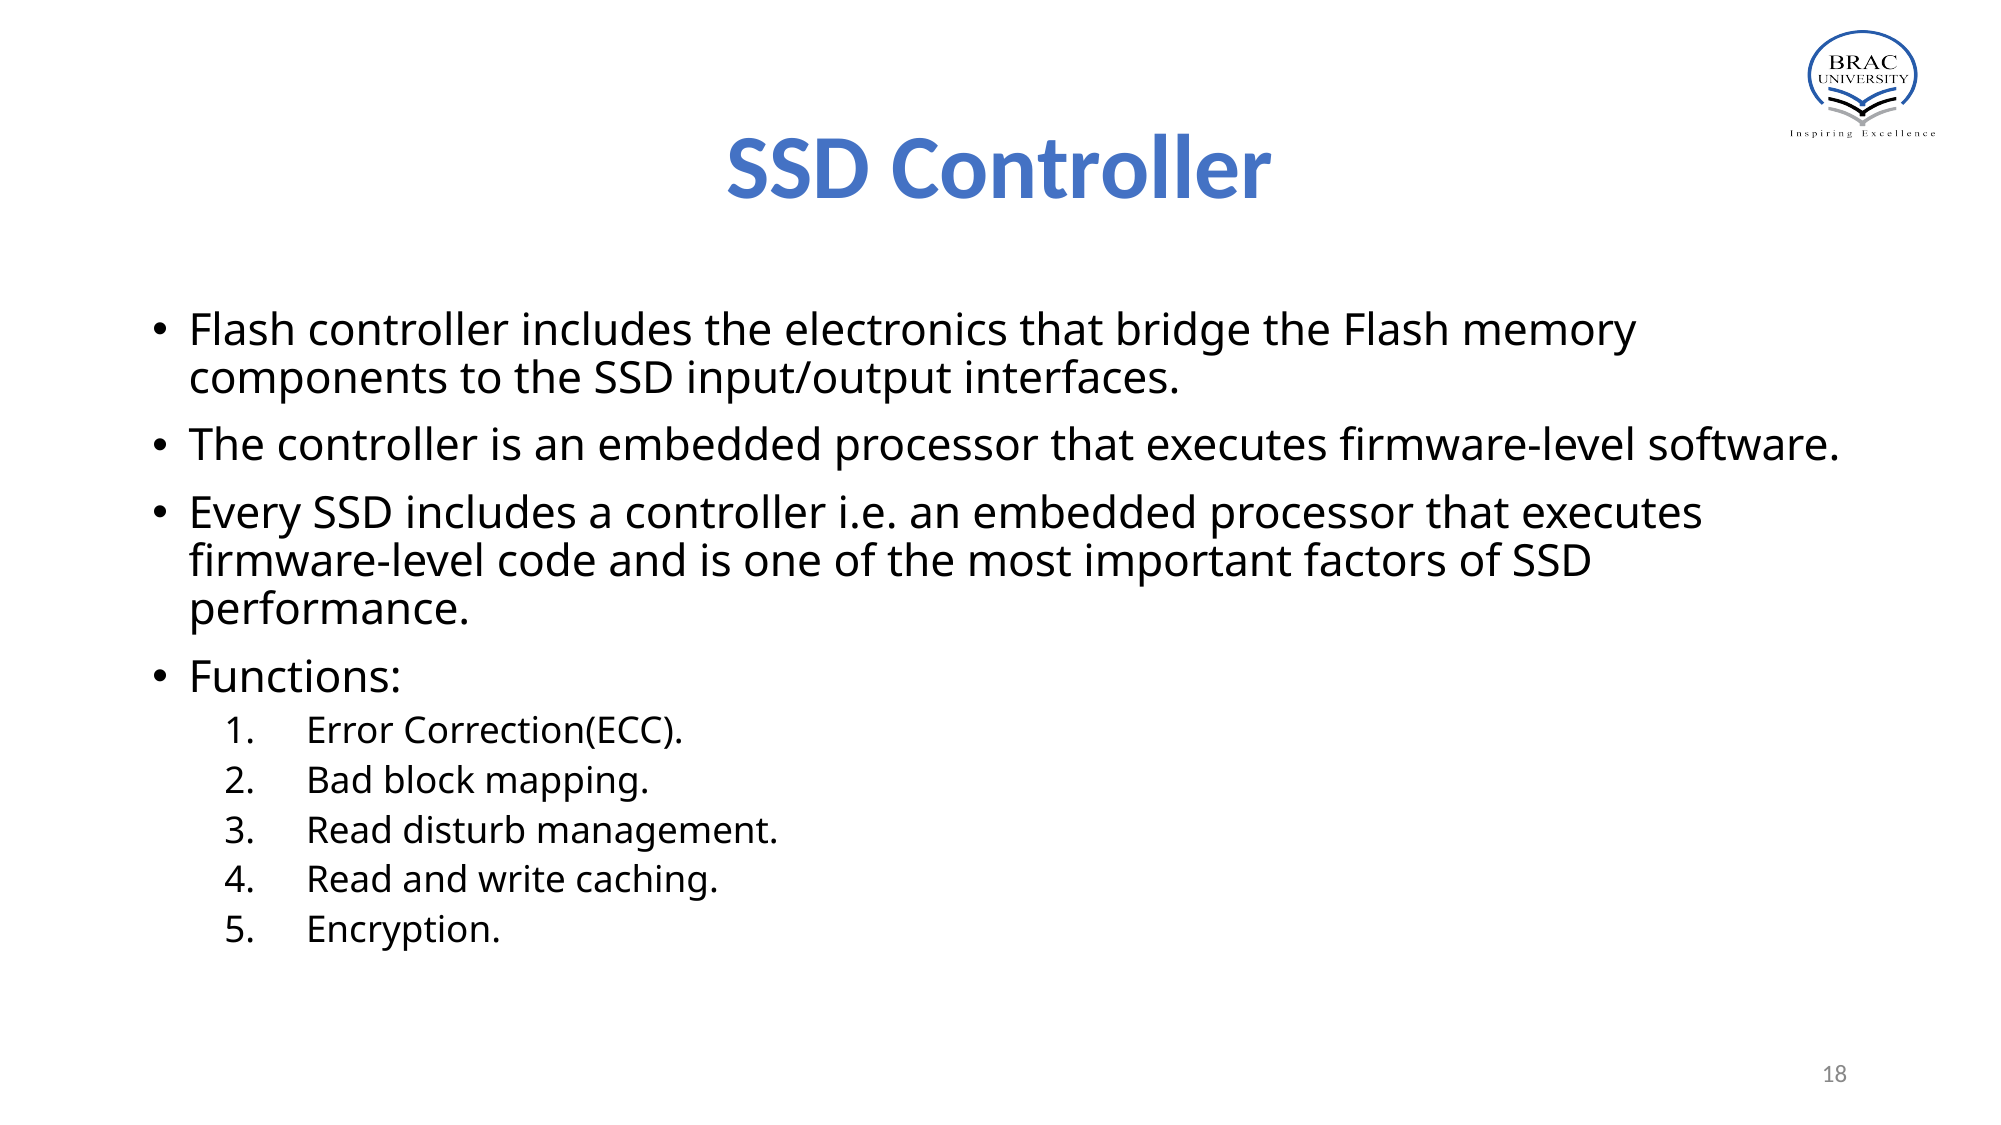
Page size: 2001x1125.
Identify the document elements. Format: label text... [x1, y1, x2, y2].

list Flash controller includes the electronics that bridge the Flash memory components to the SSD input/output interfaces. The controller is an embedded processor that executes firmware-level software. Every SSD includes a controller i.e. an embedded processor that executes firmware-level code and is one of the most important factors of SSD performance. Functions: Error Correction(ECC). Bad block mapping. Read disturb management. Read and write caching. Encryption. [137, 299, 1863, 1014]
picture [1790, 30, 1935, 138]
slide_number ‹#› [1412, 1042, 1863, 1103]
title SSD Controller [137, 59, 1863, 278]
